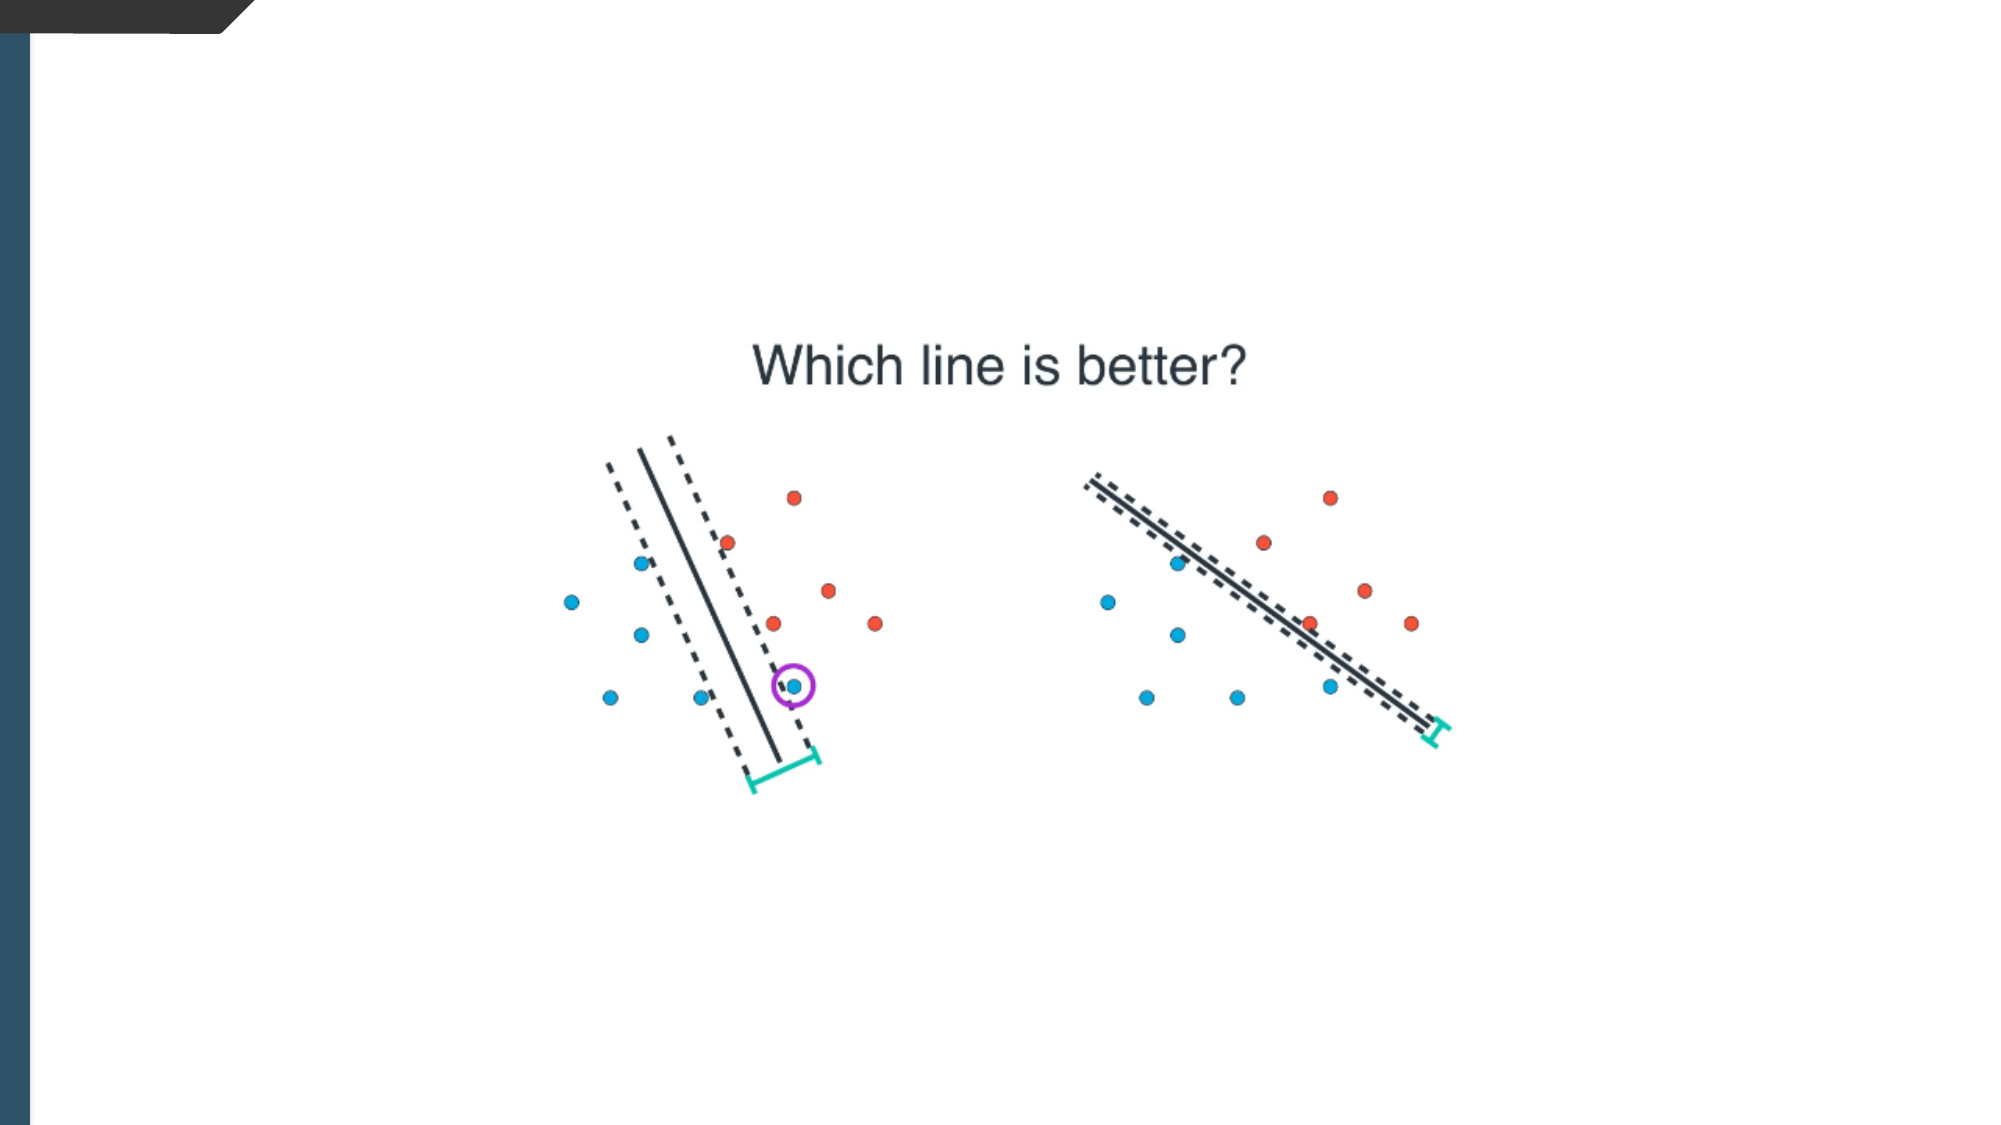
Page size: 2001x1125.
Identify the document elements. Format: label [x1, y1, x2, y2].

picture [499, 297, 1501, 828]
